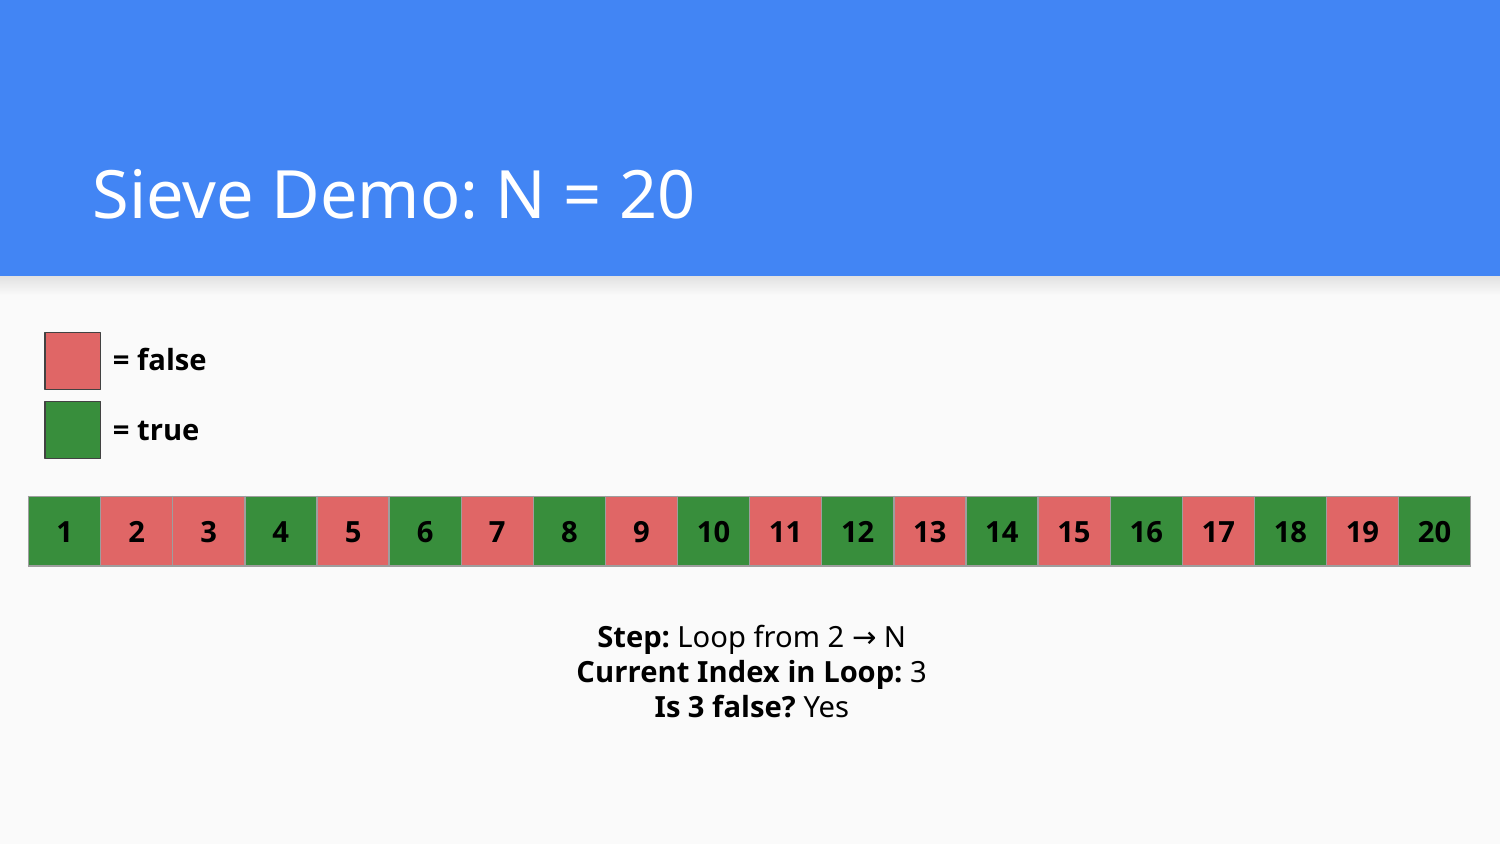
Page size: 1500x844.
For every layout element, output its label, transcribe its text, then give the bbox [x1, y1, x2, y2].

text_box = false = true [67, 326, 768, 497]
table_header 4 [246, 497, 316, 565]
text_box Step: Loop from 2 → N Current Index in Loop: 3 Is 3 false? Yes [308, 603, 1195, 816]
table_header 10 [678, 497, 749, 565]
table_header 5 [318, 497, 388, 565]
table_header 13 [895, 497, 965, 565]
table_header 9 [606, 497, 677, 565]
table_header 15 [1039, 497, 1110, 565]
table_header 20 [1399, 497, 1470, 565]
table_header 6 [390, 497, 461, 565]
table_header 14 [967, 497, 1037, 565]
table_header 17 [1183, 497, 1254, 565]
table_header 12 [822, 497, 893, 565]
table_header 2 [101, 497, 172, 565]
text_box [44, 332, 101, 390]
table_header 16 [1111, 497, 1182, 565]
table_header 7 [462, 497, 533, 565]
title Sieve Demo: N = 20 [77, 121, 1427, 248]
text_box [44, 401, 101, 459]
table_header 1 [29, 497, 100, 565]
table_header 11 [750, 497, 821, 565]
table_header 3 [173, 497, 244, 565]
table_header 19 [1327, 497, 1398, 565]
table_header 18 [1255, 497, 1326, 565]
table_header 8 [534, 497, 605, 565]
